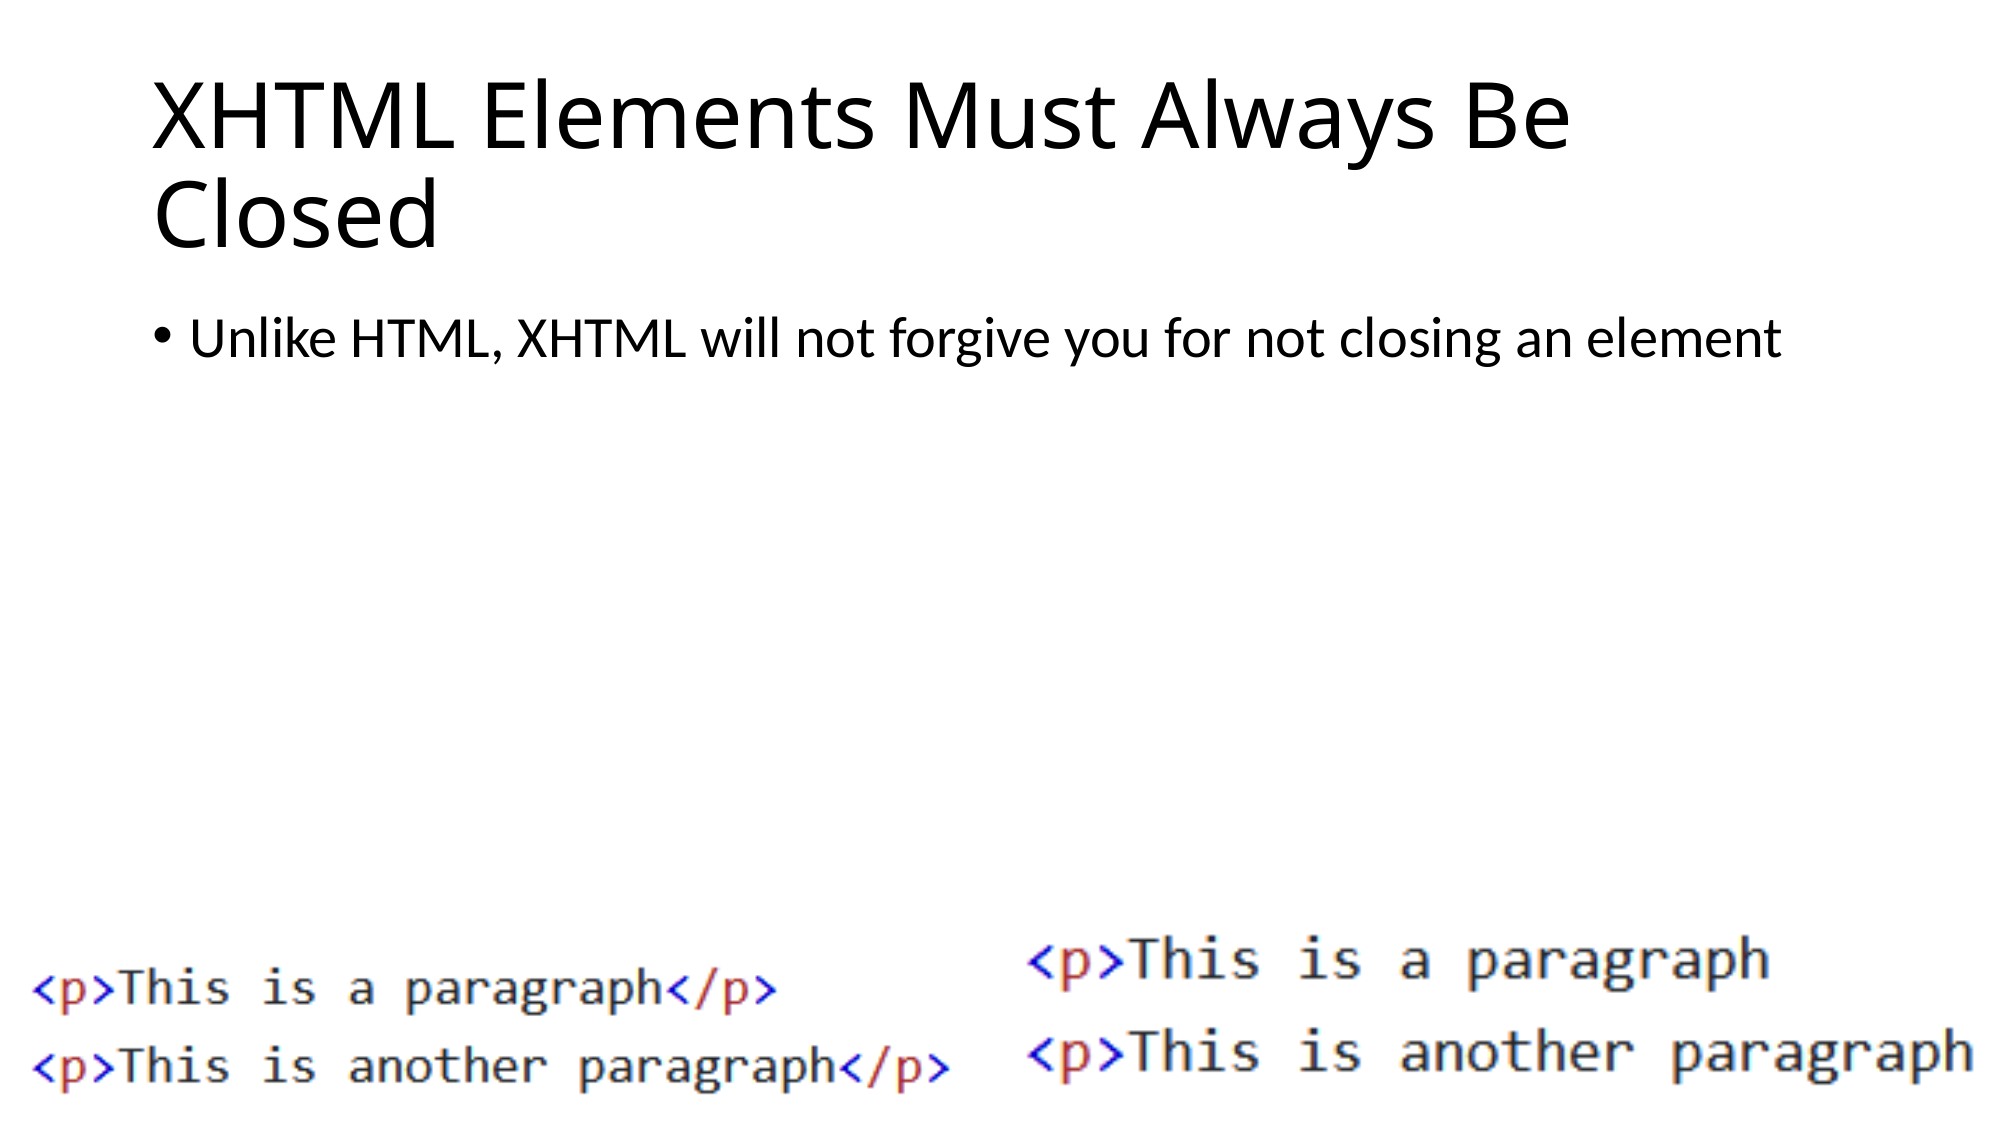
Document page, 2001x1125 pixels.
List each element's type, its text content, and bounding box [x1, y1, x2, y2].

title XHTML Elements Must Always Be Closed [137, 59, 1863, 278]
picture [0, 898, 2000, 1125]
list Unlike HTML, XHTML will not forgive you for not closing an element [137, 299, 1863, 921]
